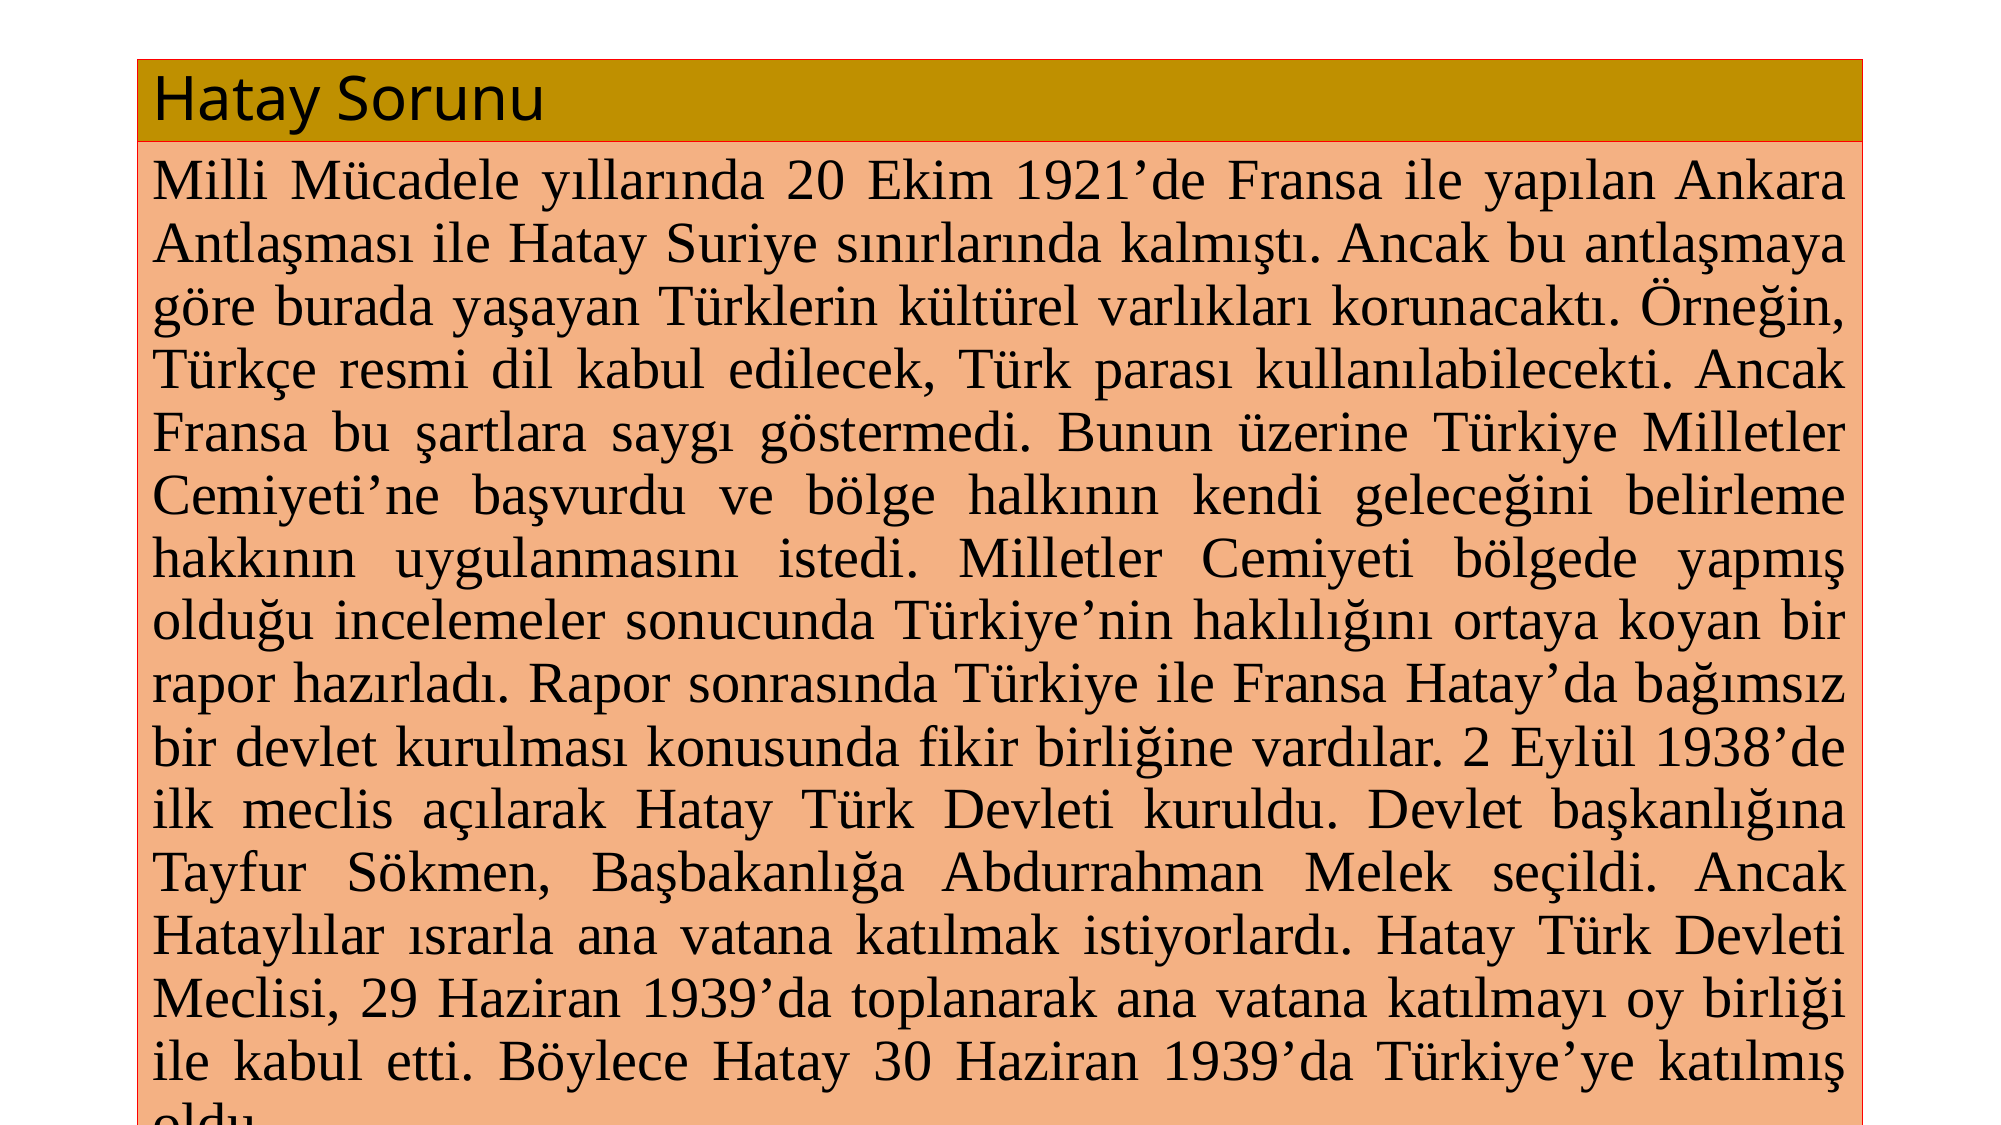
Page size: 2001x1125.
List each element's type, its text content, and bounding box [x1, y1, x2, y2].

title Hatay Sorunu [137, 59, 1863, 141]
list Milli Mücadele yıllarında 20 Ekim 1921’de Fransa ile yapılan Ankara Antlaşması ile Hatay Suriye sınırlarında kalmıştı. Ancak bu antlaşmaya göre burada yaşayan Türklerin kültürel varlıkları korunacaktı. Örneğin, Türkçe resmi dil kabul edilecek, Türk parası kullanılabilecekti. Ancak Fransa bu şartlara saygı göstermedi. Bunun üzerine Türkiye Milletler Cemiyeti’ne başvurdu ve bölge halkının kendi geleceğini belirleme hakkının uygulanmasını istedi. Milletler Cemiyeti bölgede yapmış olduğu incelemeler sonucunda Türkiye’nin haklılığını ortaya koyan bir rapor hazırladı. Rapor sonrasında Türkiye ile Fransa Hatay’da bağımsız bir devlet kurulması konusunda fikir birliğine vardılar. 2 Eylül 1938’de ilk meclis açılarak Hatay Türk Devleti kuruldu. Devlet başkanlığına Tayfur Sökmen, Başbakanlığa Abdurrahman Melek seçildi. Ancak Hataylılar ısrarla ana vatana katılmak istiyorlardı. Hatay Türk Devleti Meclisi, 29 Haziran 1939’da toplanarak ana vatana katılmayı oy birliği ile kabul etti. Böylece Hatay 30 Haziran 1939’da Türkiye’ye katılmış oldu. [137, 141, 1863, 1125]
